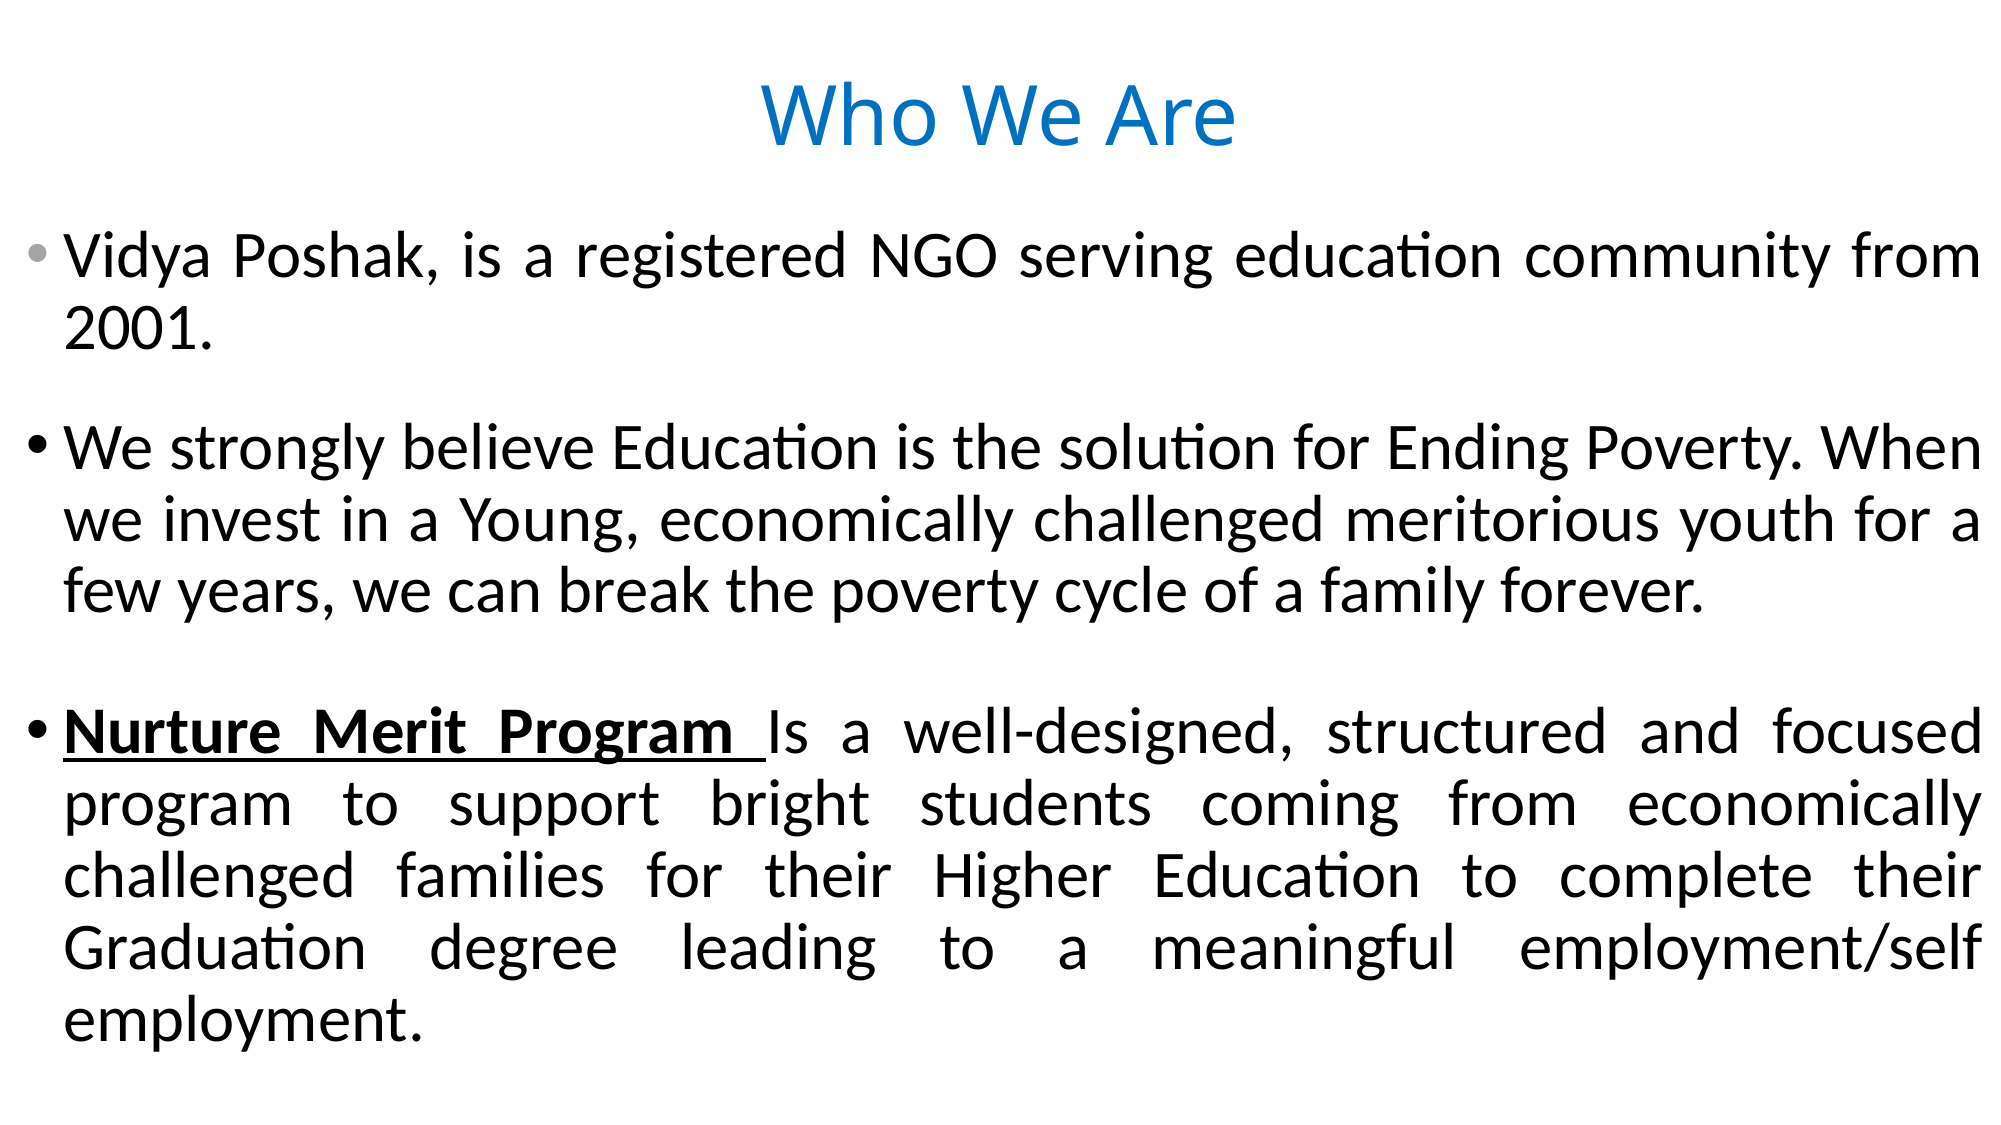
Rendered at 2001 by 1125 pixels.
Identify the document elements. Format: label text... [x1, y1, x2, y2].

title Who We Are [324, 24, 1675, 212]
list Vidya Poshak, is a registered NGO serving education community from 2001. We strongly believe Education is the solution for Ending Poverty. When we invest in a Young, economically challenged meritorious youth for a few years, we can break the poverty cycle of a family forever. Nurture Merit Program Is a well-designed, structured and focused program to support bright students coming from economically challenged families for their Higher Education to complete their Graduation degree leading to a meaningful employment/self employment. [10, 212, 2000, 1074]
